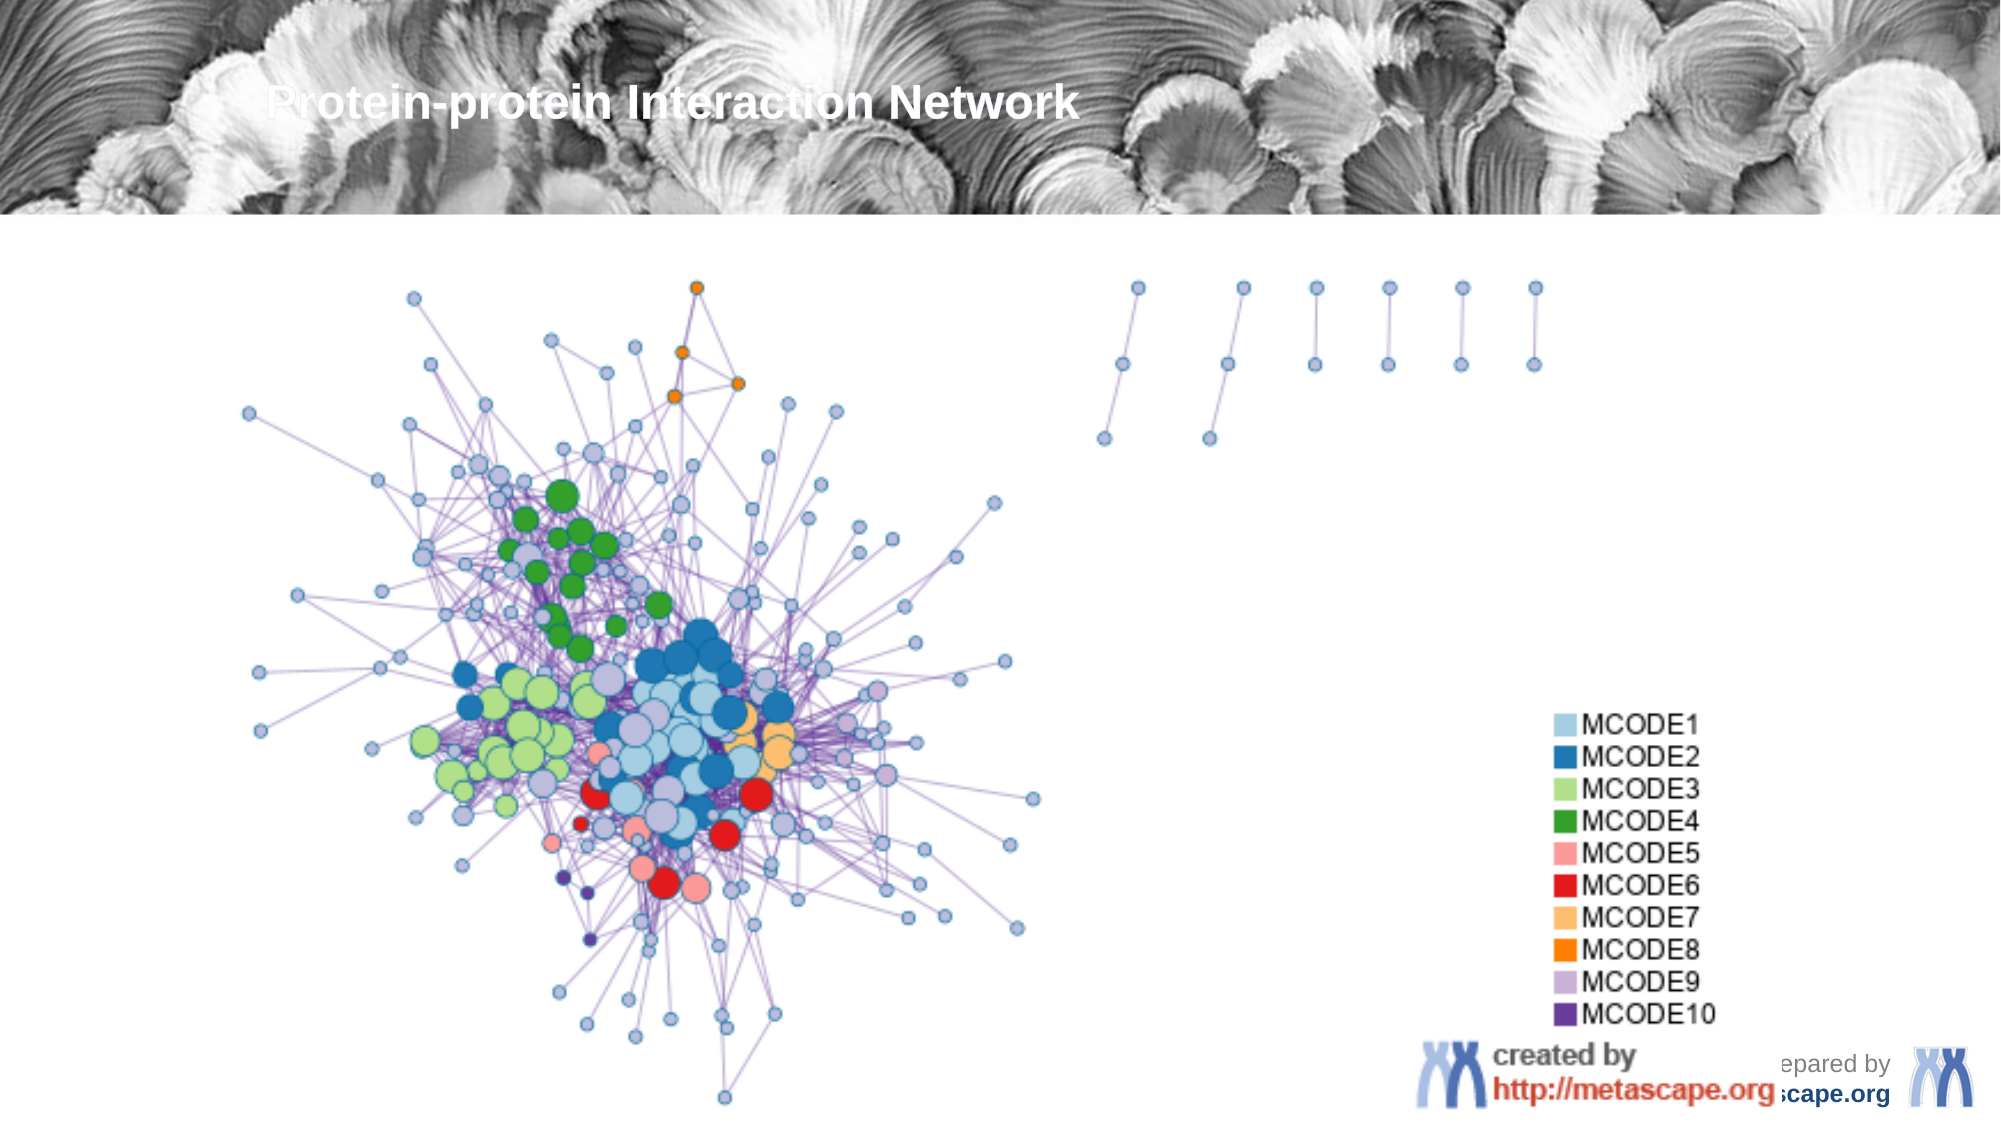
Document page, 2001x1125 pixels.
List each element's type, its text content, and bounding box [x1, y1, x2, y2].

title Protein-protein Interaction Network [249, 61, 1602, 137]
picture [0, 0, 2001, 1125]
